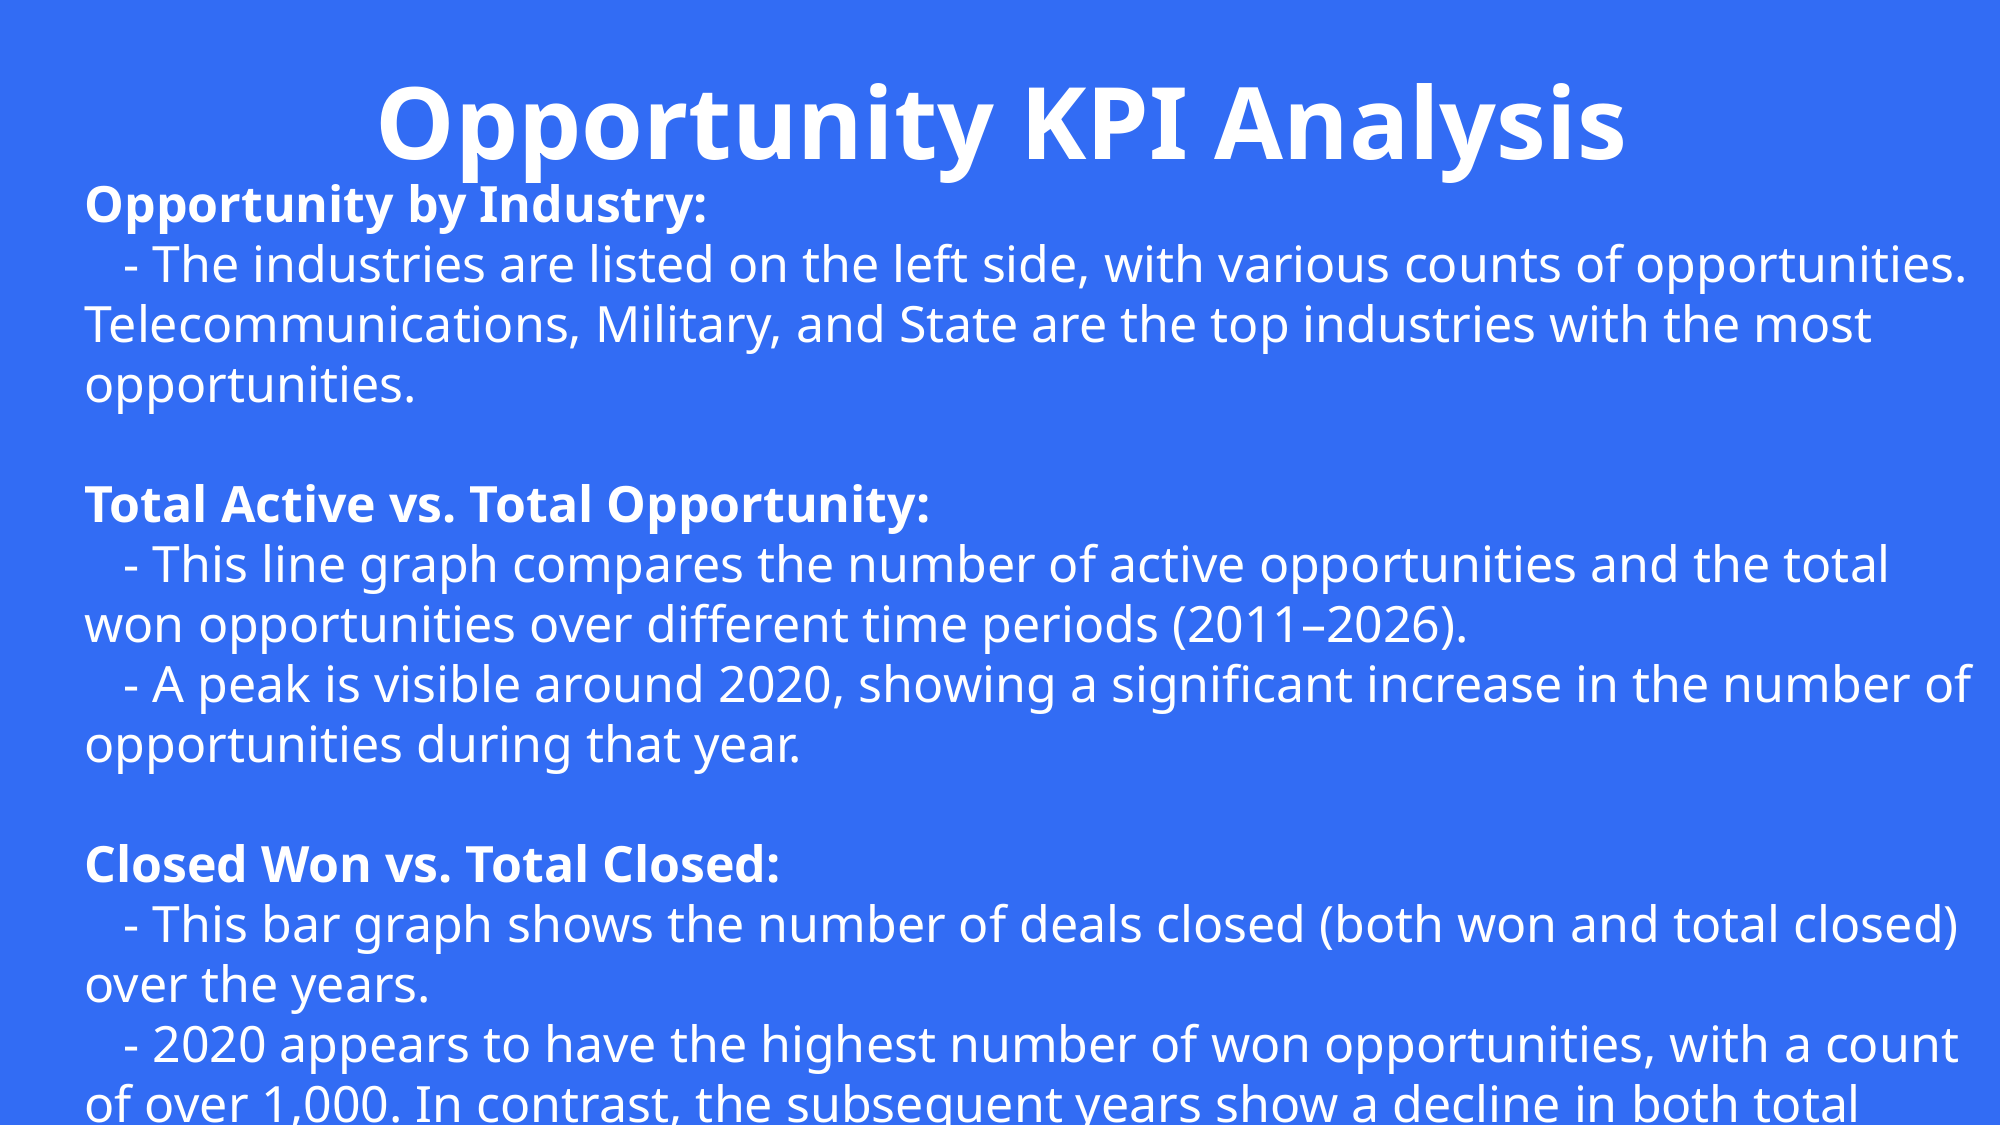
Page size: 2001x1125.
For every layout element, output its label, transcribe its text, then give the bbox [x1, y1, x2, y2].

text_box Opportunity KPI Analysis [62, 52, 1941, 187]
text_box Opportunity by Industry: - The industries are listed on the left side, with various counts of opportunities. Telecommunications, Military, and State are the top industries with the most opportunities. Total Active vs. Total Opportunity: - This line graph compares the number of active opportunities and the total won opportunities over different time periods (2011–2026). - A peak is visible around 2020, showing a significant increase in the number of opportunities during that year. Closed Won vs. Total Closed: - This bar graph shows the number of deals closed (both won and total closed) over the years. - 2020 appears to have the highest number of won opportunities, with a count of over 1,000. In contrast, the subsequent years show a decline in both total closed and won deals. [69, 165, 2000, 1125]
